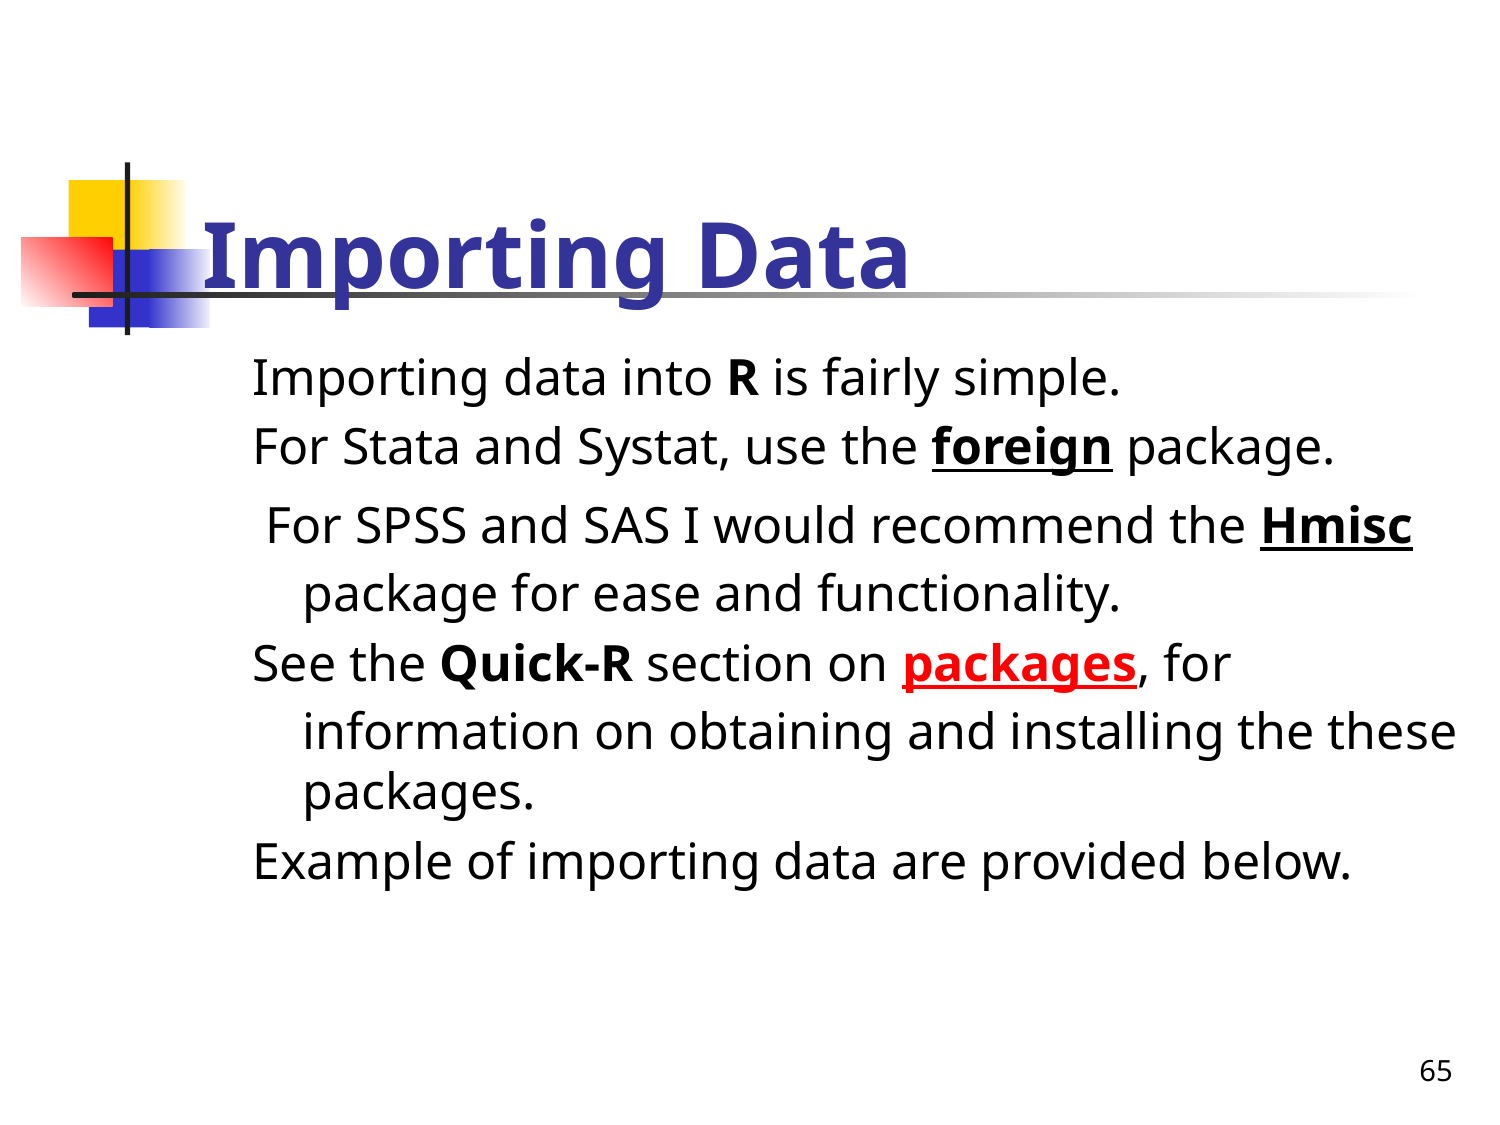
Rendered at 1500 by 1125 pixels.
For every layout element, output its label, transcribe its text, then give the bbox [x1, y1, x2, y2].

title Importing Data [187, 74, 1467, 316]
list Importing data into R is fairly simple. For Stata and Systat, use the foreign package. For SPSS and SAS I would recommend the Hmisc package for ease and functionality. See the Quick-R section on packages, for information on obtaining and installing the these packages. Example of importing data are provided below. [87, 337, 1476, 813]
slide_number 65 [1155, 1024, 1468, 1100]
